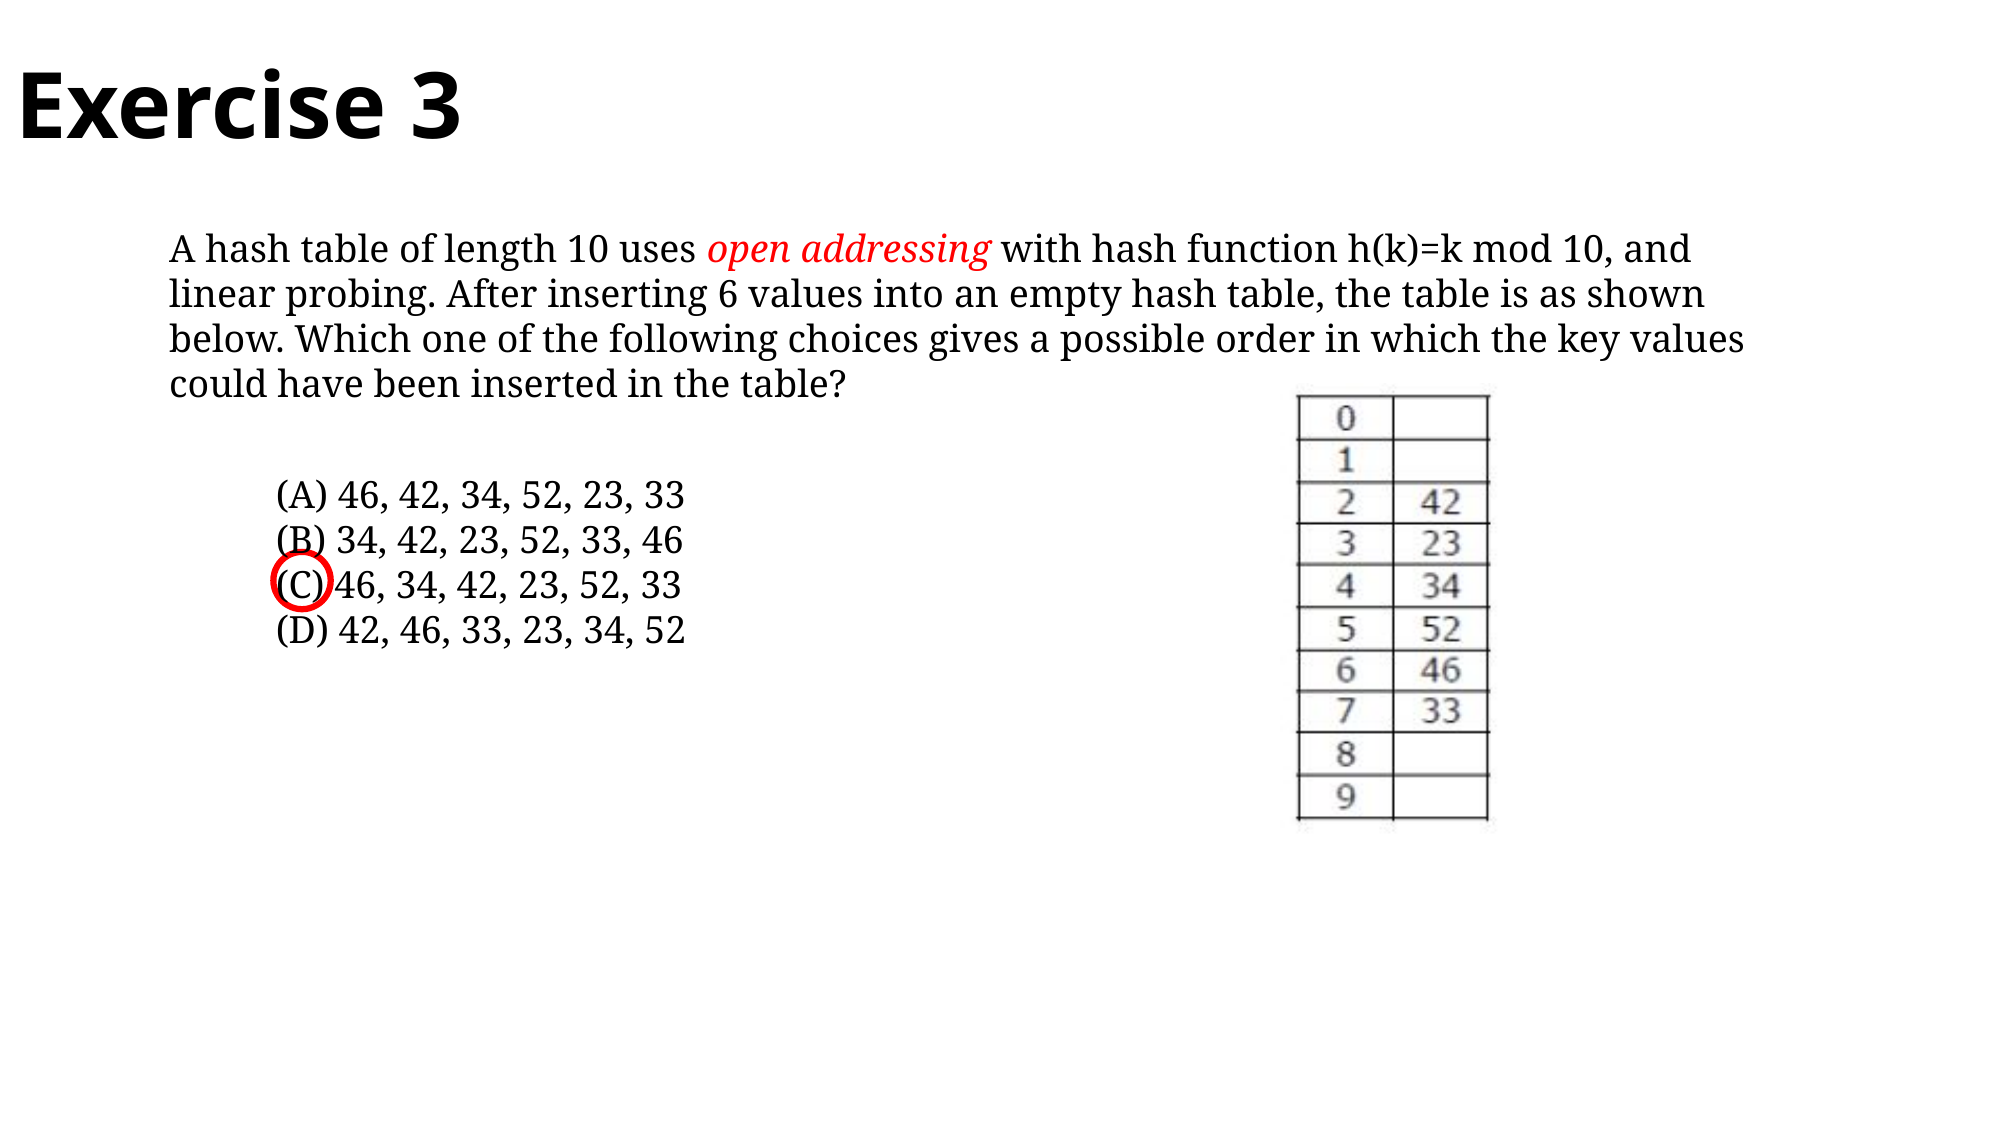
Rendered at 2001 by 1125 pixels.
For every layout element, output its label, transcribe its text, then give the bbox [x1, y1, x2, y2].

picture [1280, 383, 1514, 836]
title Exercise 3 [0, 0, 1725, 218]
text_box A hash table of length 10 uses open addressing with hash function h(k)=k mod 10, and linear probing. After inserting 6 values into an empty hash table, the table is as shown below. Which one of the following choices gives a possible order in which the key values could have been inserted in the table? [154, 217, 1765, 413]
text_box (A) 46, 42, 34, 52, 23, 33 (B) 34, 42, 23, 52, 33, 46 (C) 46, 34, 42, 23, 52, 33 (D) 42, 46, 33, 23, 34, 52 [261, 463, 712, 659]
